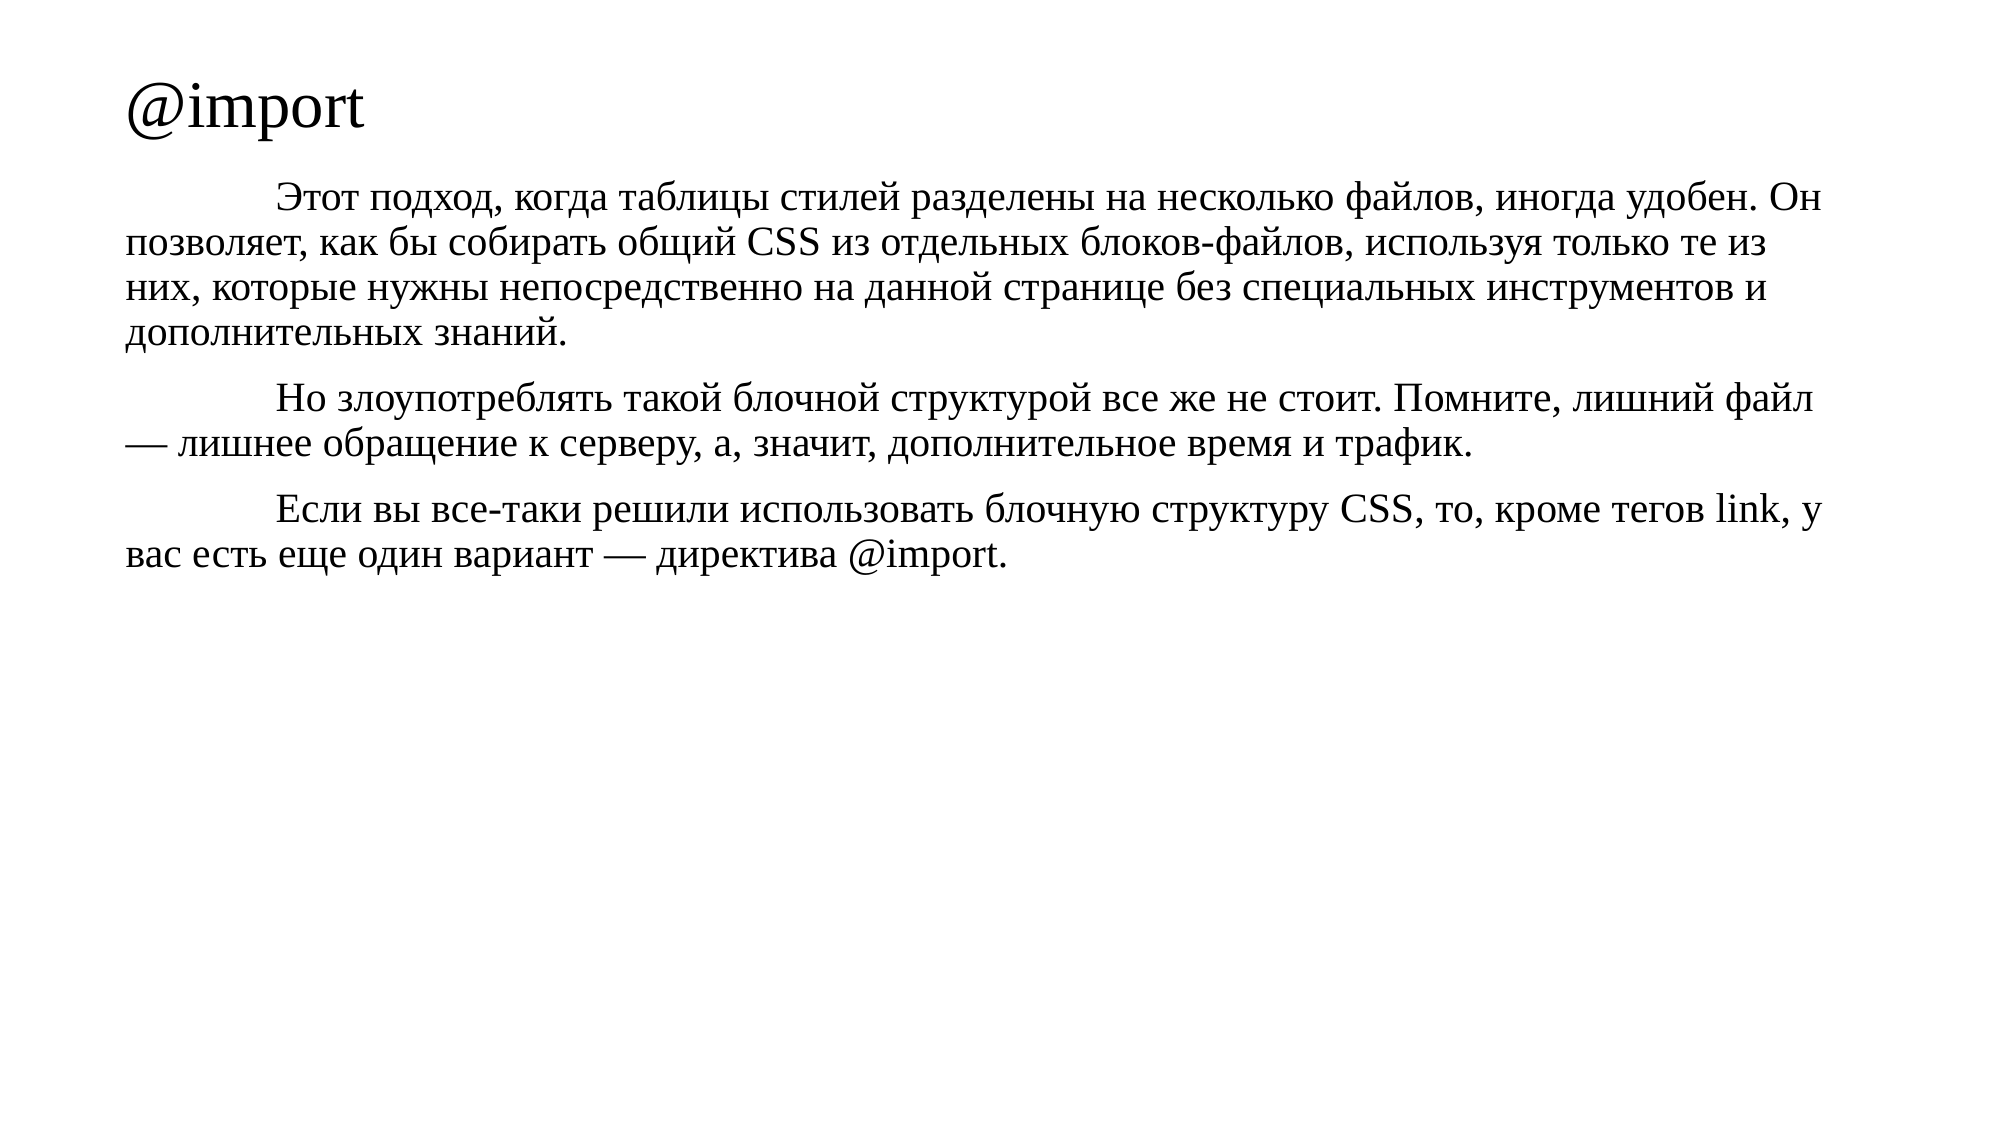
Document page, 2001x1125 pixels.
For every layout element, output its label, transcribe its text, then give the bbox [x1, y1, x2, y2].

list Этот подход, когда таблицы стилей разделены на несколько файлов, иногда удобен. Он позволяет, как бы собирать общий CSS из отдельных блоков-файлов, используя только те из них, которые нужны непосредственно на данной странице без специальных инструментов и дополнительных знаний. Но злоупотреблять такой блочной структурой все же не стоит. Помните, лишний файл — лишнее обращение к серверу, а, значит, дополнительное время и трафик. Если вы все-таки решили использовать блочную структуру CSS, то, кроме тегов link, у вас есть еще один вариант — директива @import. [110, 167, 1851, 999]
title @import [110, 9, 1897, 202]
